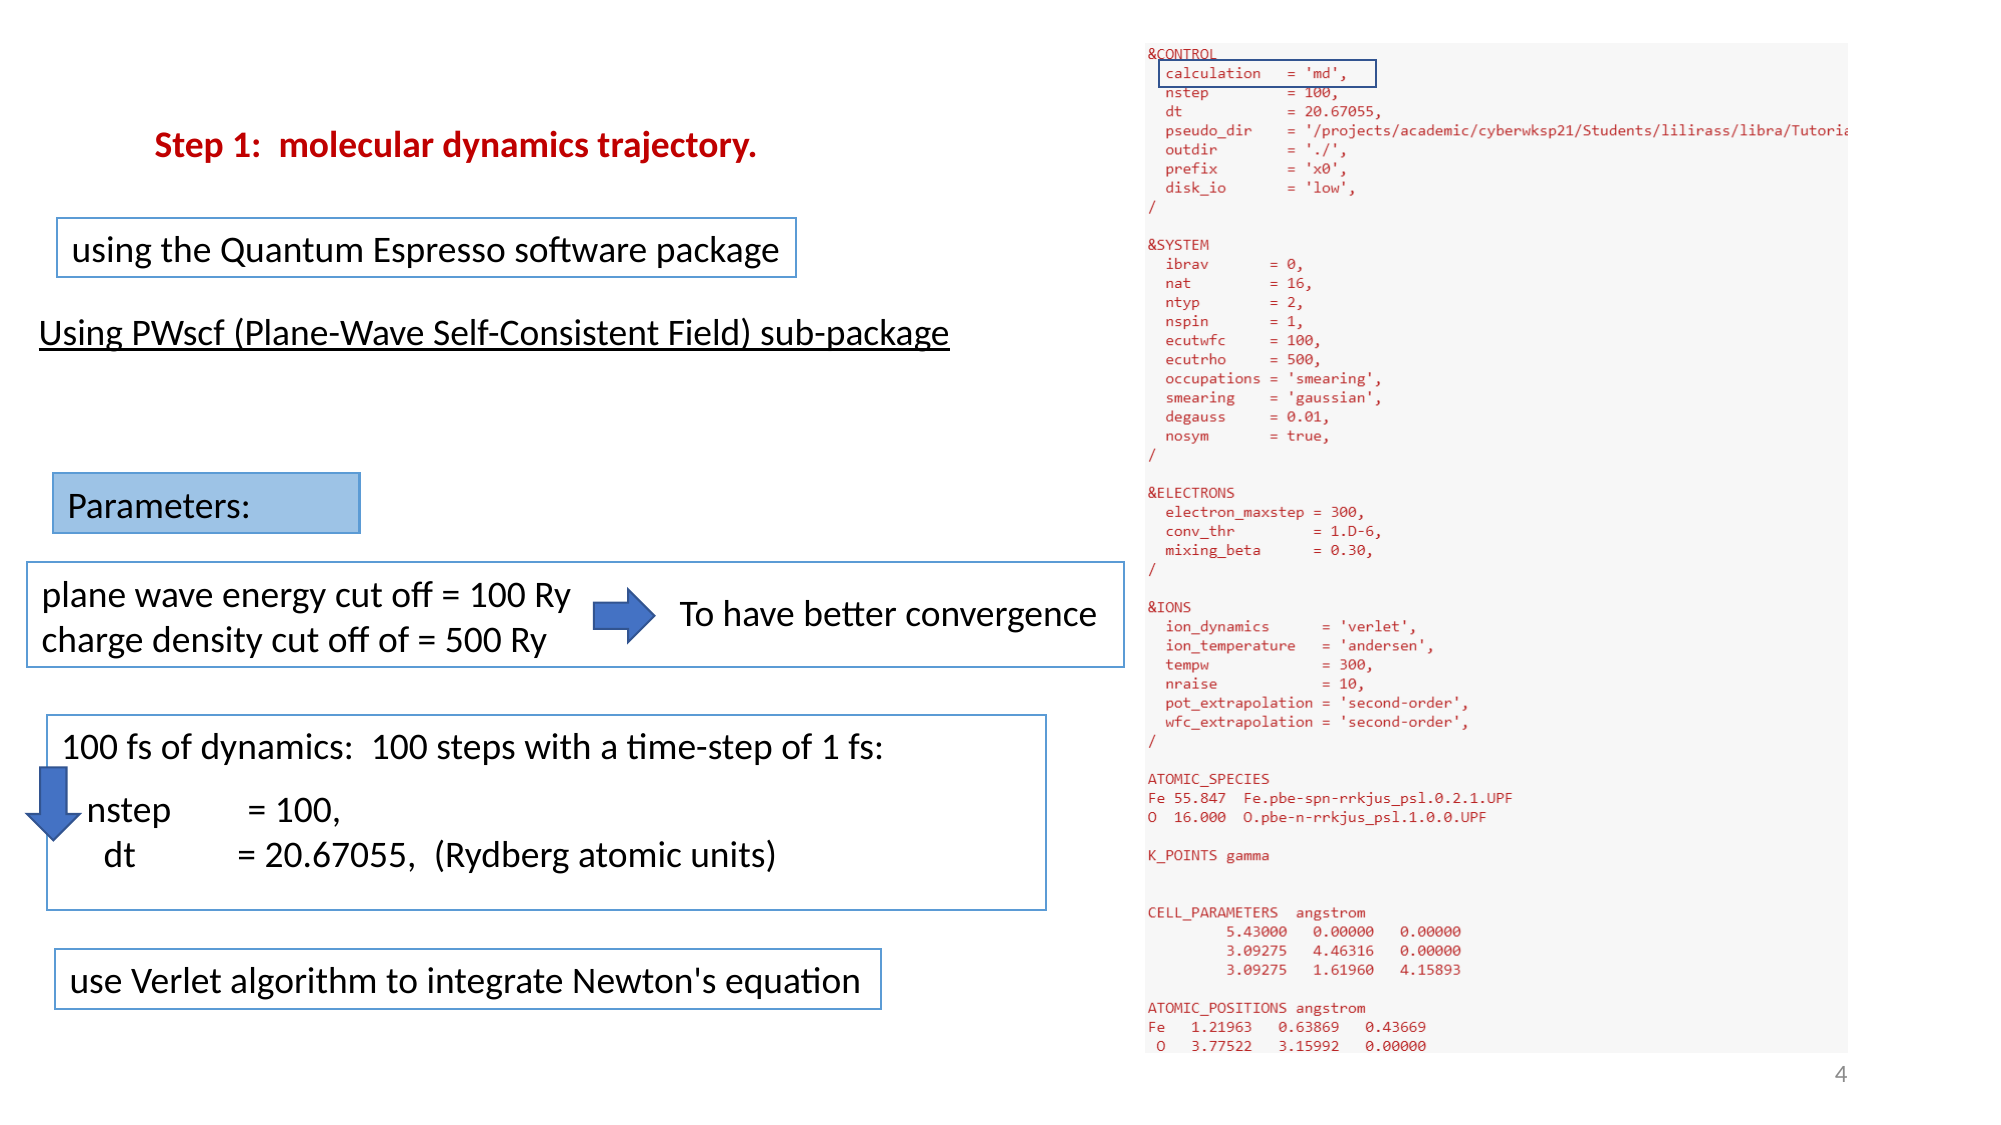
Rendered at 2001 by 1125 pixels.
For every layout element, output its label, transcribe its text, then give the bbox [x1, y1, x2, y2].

picture [1145, 43, 1848, 1053]
slide_number 4 [1412, 1042, 1863, 1103]
text_box Using PWscf (Plane-Wave Self-Consistent Field) sub-package [23, 300, 966, 361]
text_box Parameters: [52, 472, 361, 534]
text_box 100 fs of dynamics: 100 steps with a time-step of 1 fs: [46, 826, 1047, 911]
text_box [24, 766, 83, 842]
text_box nstep = 100, dt = 20.67055, (Rydberg atomic units) [71, 777, 1072, 883]
text_box use Verlet algorithm to integrate Newton's equation [54, 948, 882, 1010]
text_box [592, 586, 656, 645]
text_box plane wave energy cut off = 100 Ry charge density cut off of = 500 Ry [26, 561, 1125, 668]
text_box using the Quantum Espresso software package [56, 217, 797, 278]
text_box To have better convergence [664, 581, 1113, 642]
text_box Step 1: molecular dynamics trajectory. [139, 112, 1145, 173]
text_box 100 fs of dynamics: 100 steps with a time-step of 1 fs: [46, 714, 1047, 812]
